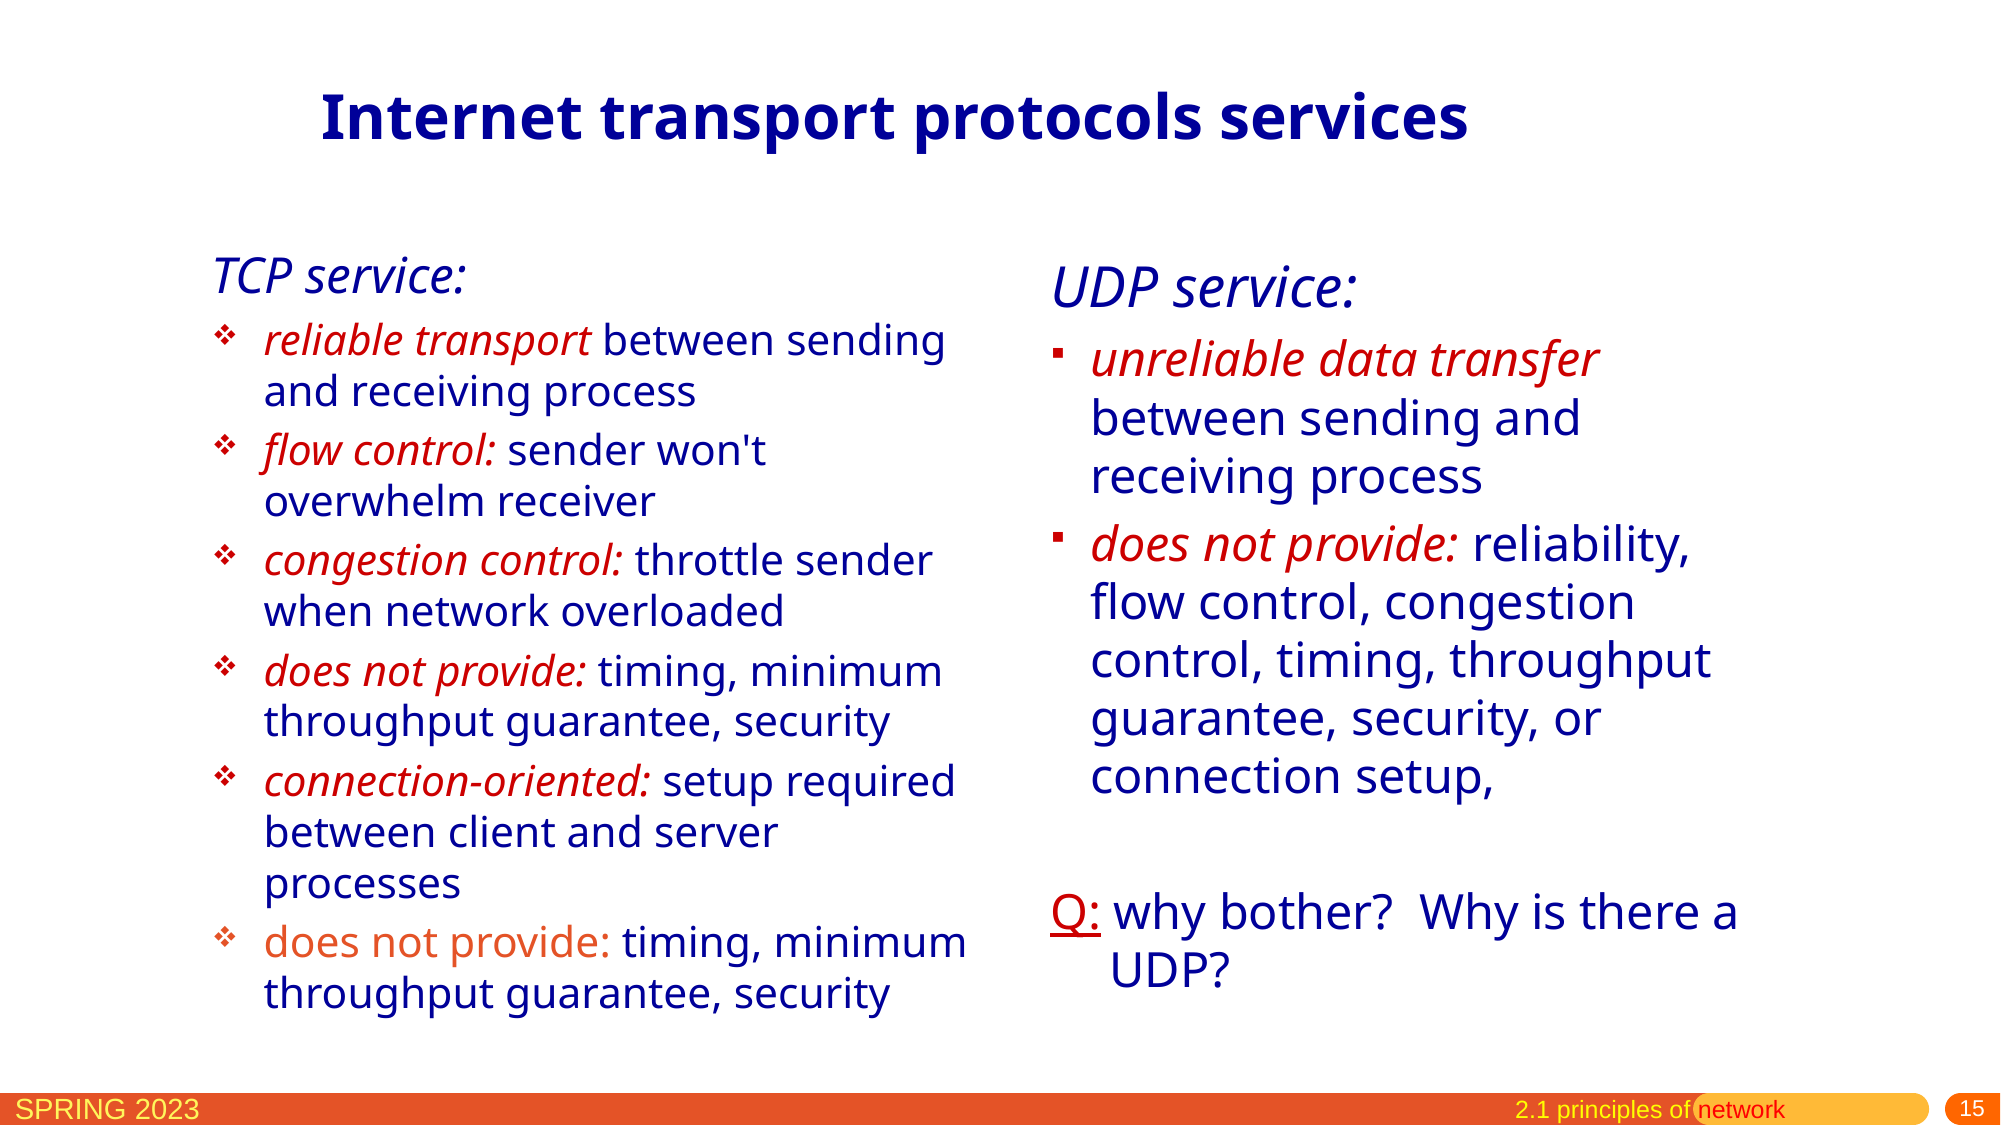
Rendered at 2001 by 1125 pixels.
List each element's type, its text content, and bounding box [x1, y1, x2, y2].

list UDP service: unreliable data transfer between sending and receiving process does not provide: reliability, flow control, congestion control, timing, throughput guarantee, security, or connection setup, Q: why bother? Why is there a UDP? [1035, 243, 1756, 1006]
text_box 2.1 principles of network applications [1500, 1086, 1938, 1125]
title Internet transport protocols services [306, 43, 1582, 185]
list TCP service: reliable transport between sending and receiving process flow control: sender won't overwhelm receiver congestion control: throttle sender when network overloaded does not provide: timing, minimum throughput guarantee, security connection-oriented: setup required between client and server processes does not provide: timing, minimum throughput guarantee, security [196, 243, 988, 1056]
